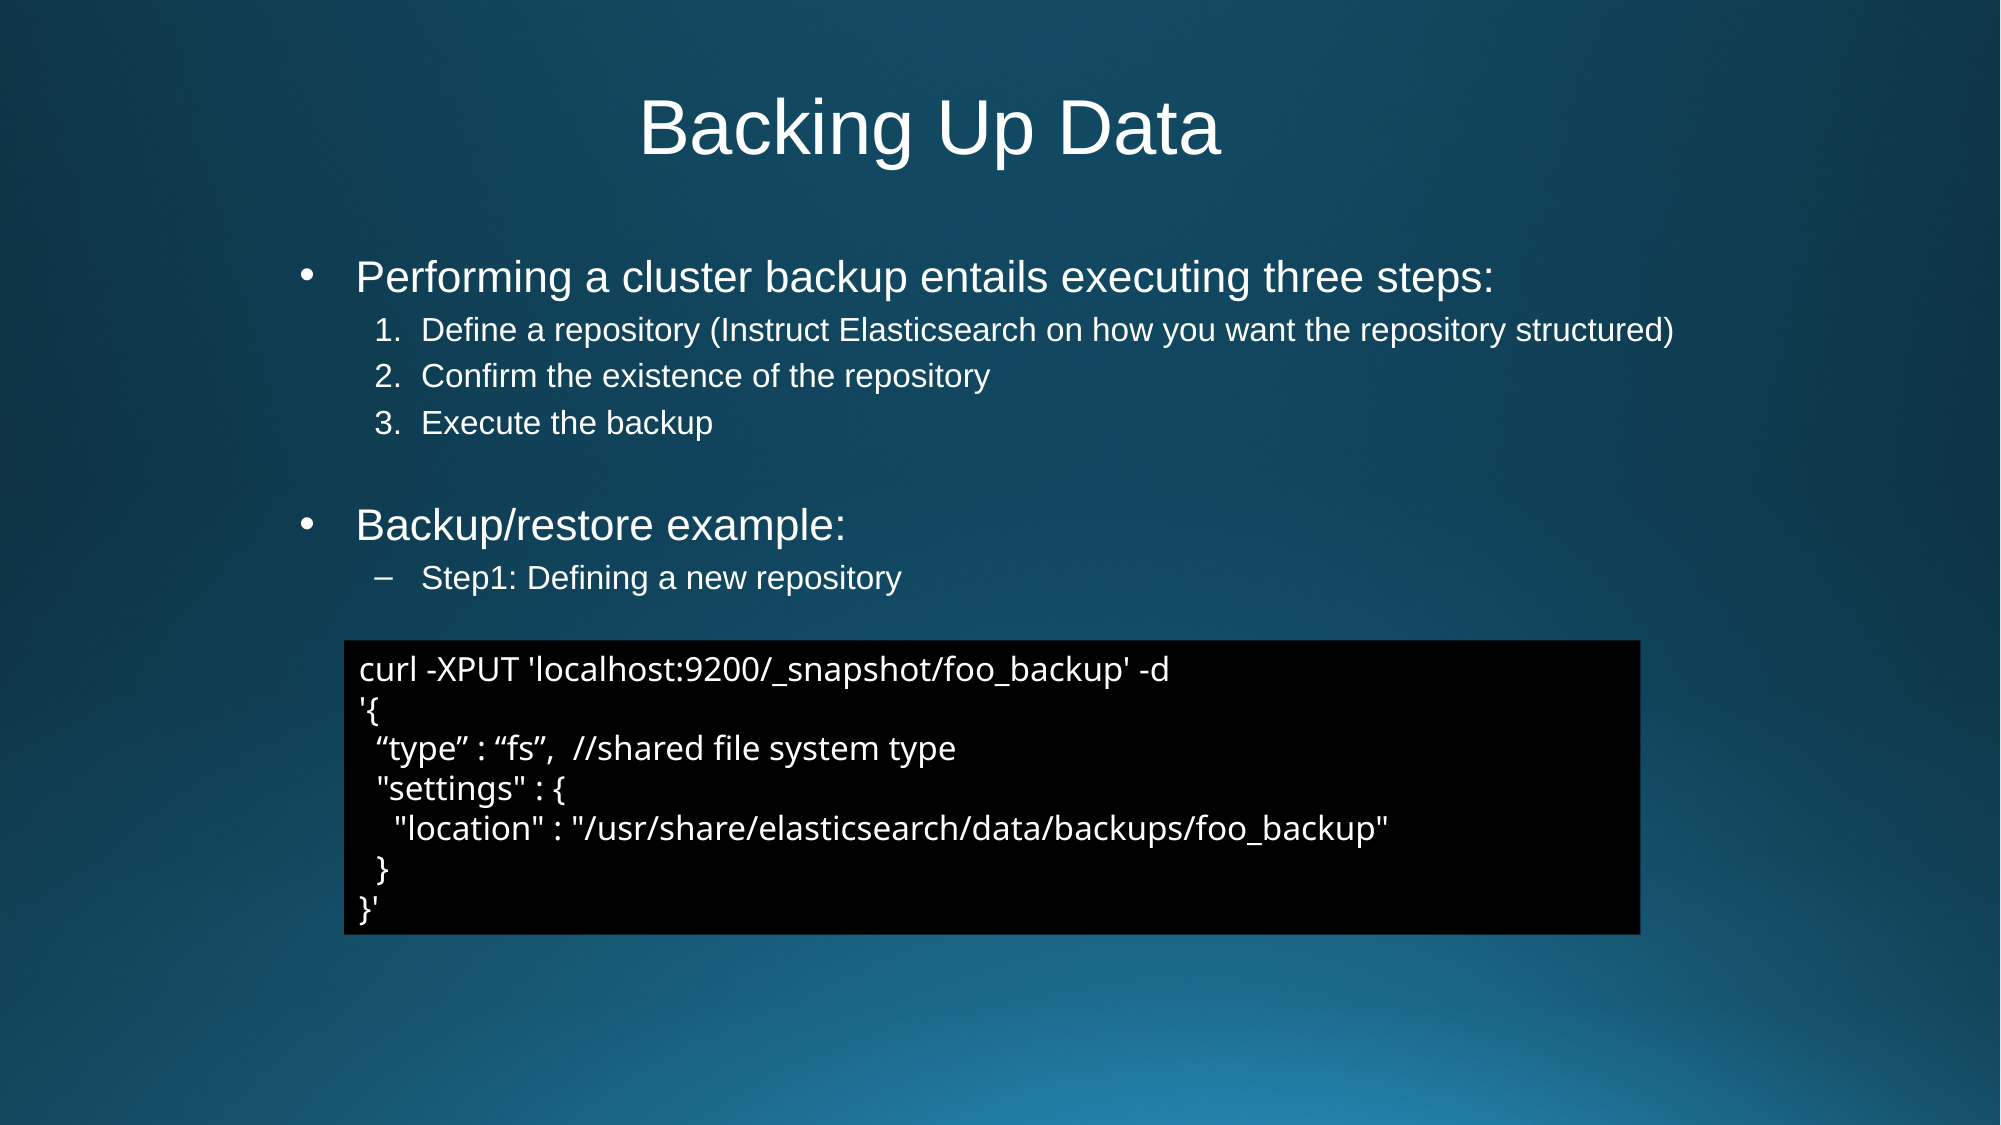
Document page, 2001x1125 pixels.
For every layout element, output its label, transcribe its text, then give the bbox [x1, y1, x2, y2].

text_box Performing a cluster backup entails executing three steps: Define a repository (Instruct Elasticsearch on how you want the repository structured) Confirm the existence of the repository Execute the backup Backup/restore example: Step1: Defining a new repository [284, 240, 1789, 985]
picture [0, 0, 2001, 1125]
text_box Backing Up Data [173, 52, 1686, 195]
text_box curl -XPUT 'localhost:9200/_snapshot/foo_backup' -d '{ “type” : “fs”, //shared file system type "settings" : { "location" : "/usr/share/elasticsearch/data/backups/foo_backup" } }' [344, 640, 1641, 935]
